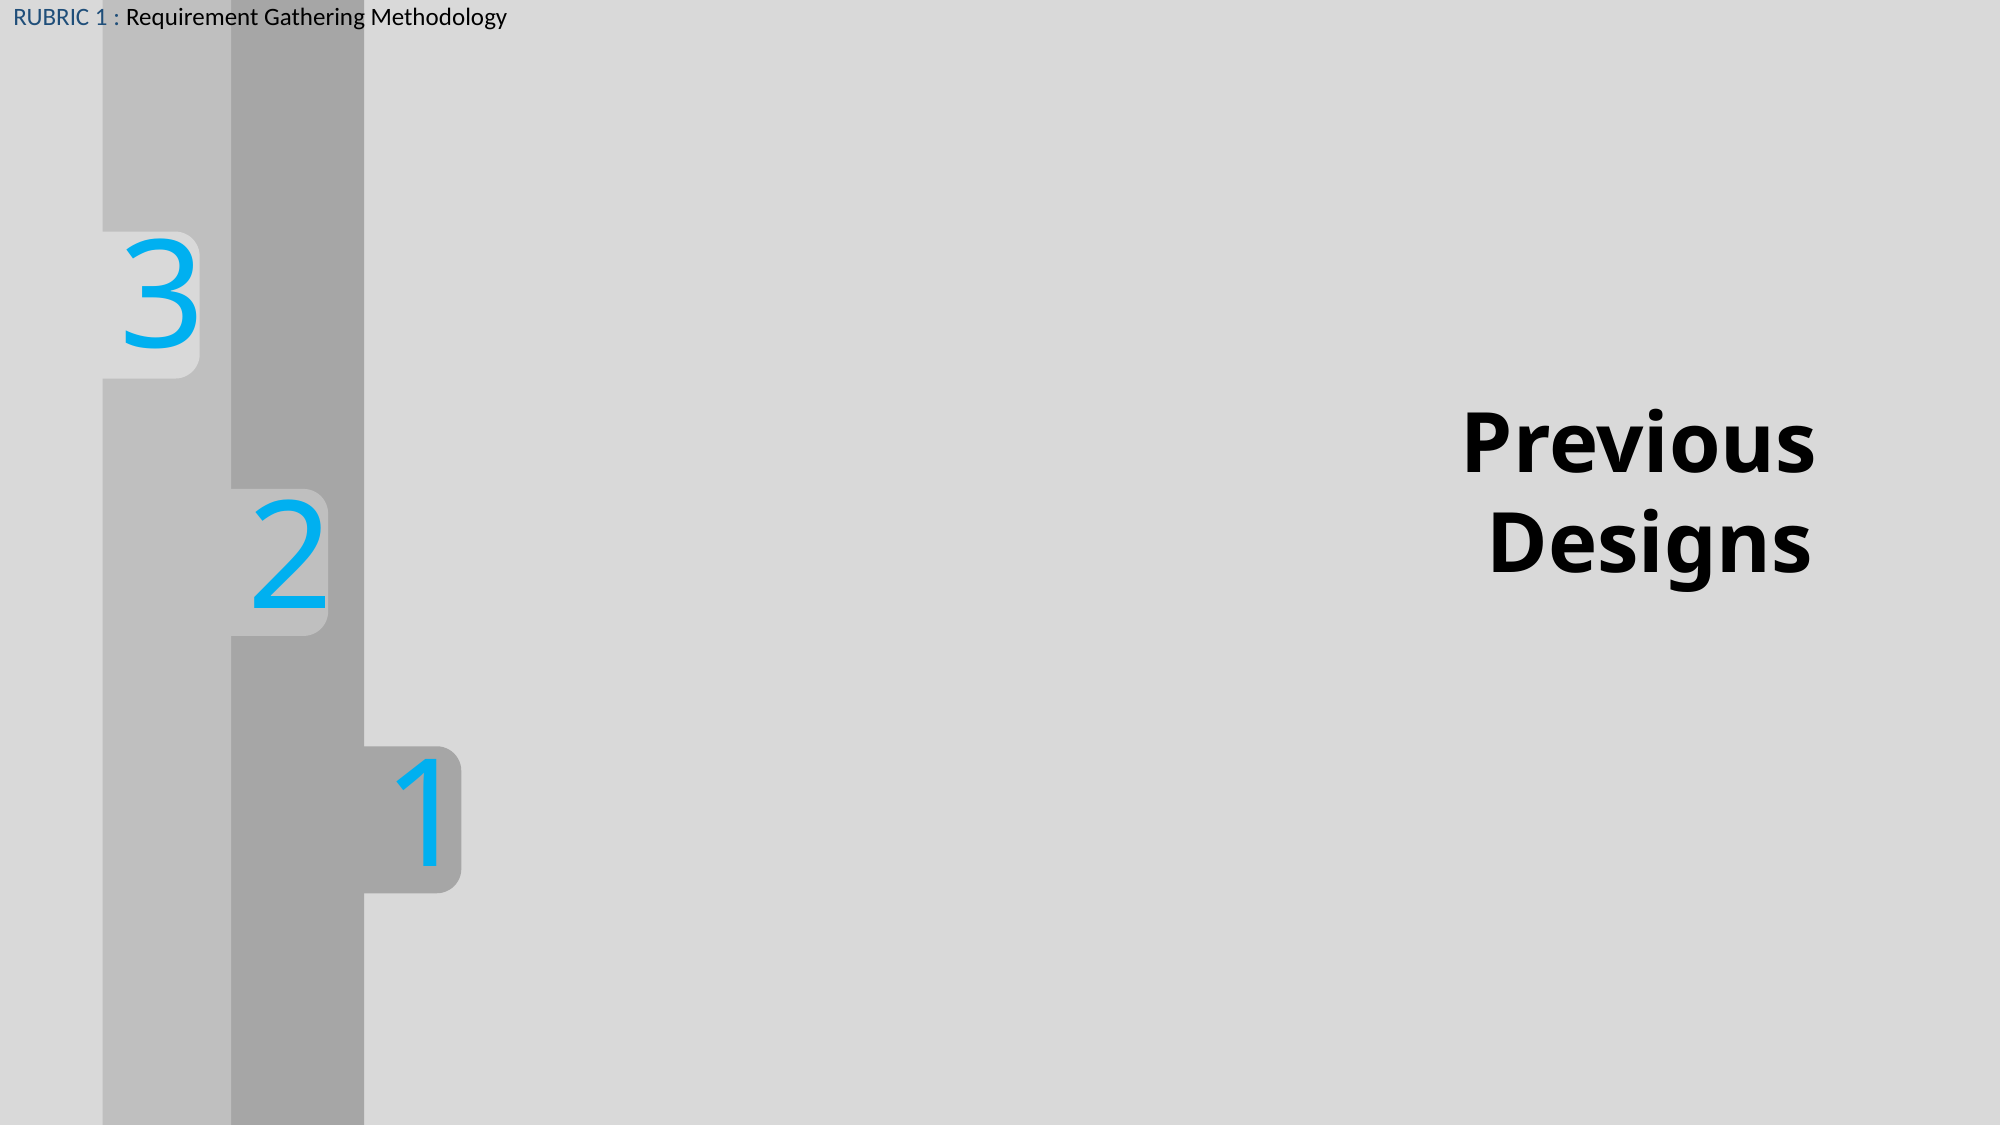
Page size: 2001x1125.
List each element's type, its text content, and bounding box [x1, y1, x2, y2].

text_box Previous Designs [1299, 231, 2000, 747]
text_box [202, 0, 331, 1125]
text_box RUBRIC 1 : Requirement Gathering Methodology [466, 0, 727, 53]
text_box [0, 0, 202, 1125]
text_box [331, 0, 466, 1125]
